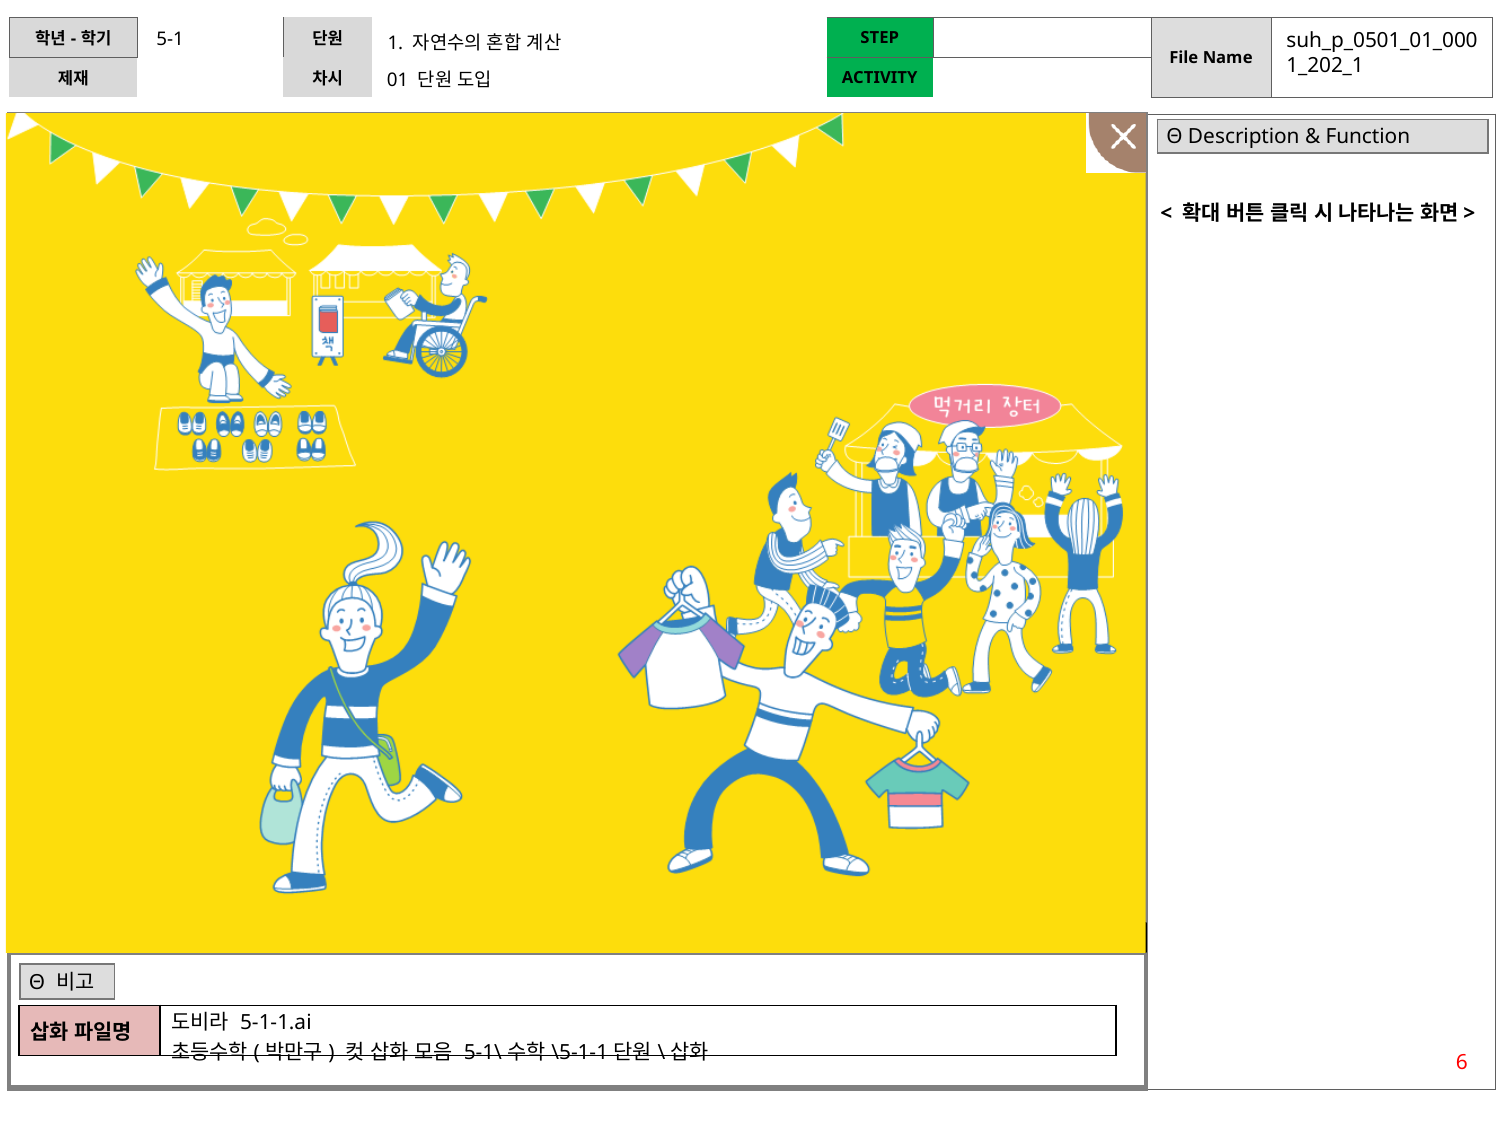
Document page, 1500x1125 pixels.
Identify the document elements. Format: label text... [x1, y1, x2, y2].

table_header 도비라 5-1-1.ai 초등수학(박만구) 컷 삽화 모음 5-1\수학\5-1-1단원\삽화 [161, 1006, 1115, 1055]
text_box 5-1 [141, 18, 284, 55]
text_box suh_p_0501_01_0001_202_1 [1271, 18, 1500, 84]
text_box 01 단원 도입 [372, 60, 821, 96]
picture [5, 113, 1147, 953]
table_header 삽화 파일명 [20, 1006, 159, 1055]
text_box 1. 자연수의 혼합 계산 [372, 23, 828, 48]
text_box < 확대 버튼 클릭 시 나타나는 화면> [1150, 160, 1500, 295]
table_header Θ Description & Function [1158, 120, 1487, 152]
